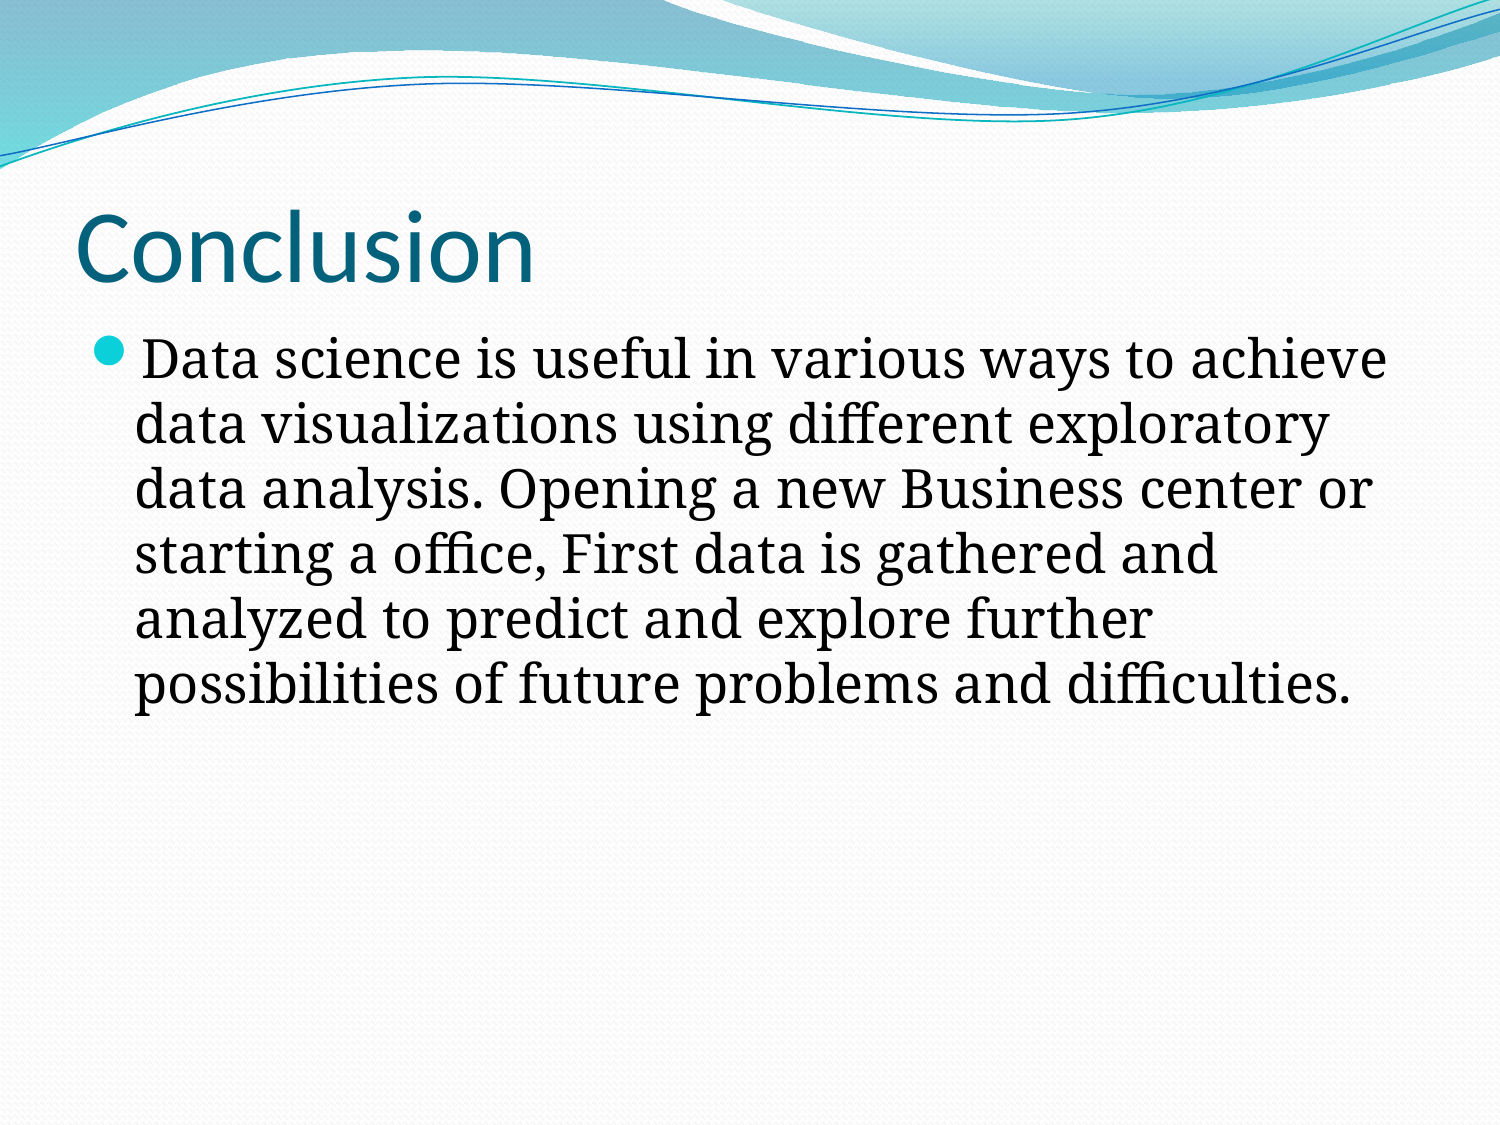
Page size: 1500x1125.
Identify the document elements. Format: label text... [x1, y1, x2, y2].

title Conclusion [75, 115, 1425, 303]
list Data science is useful in various ways to achieve data visualizations using different exploratory data analysis. Opening a new Business center or starting a office, First data is gathered and analyzed to predict and explore further possibilities of future problems and difficulties. [75, 317, 1425, 1038]
